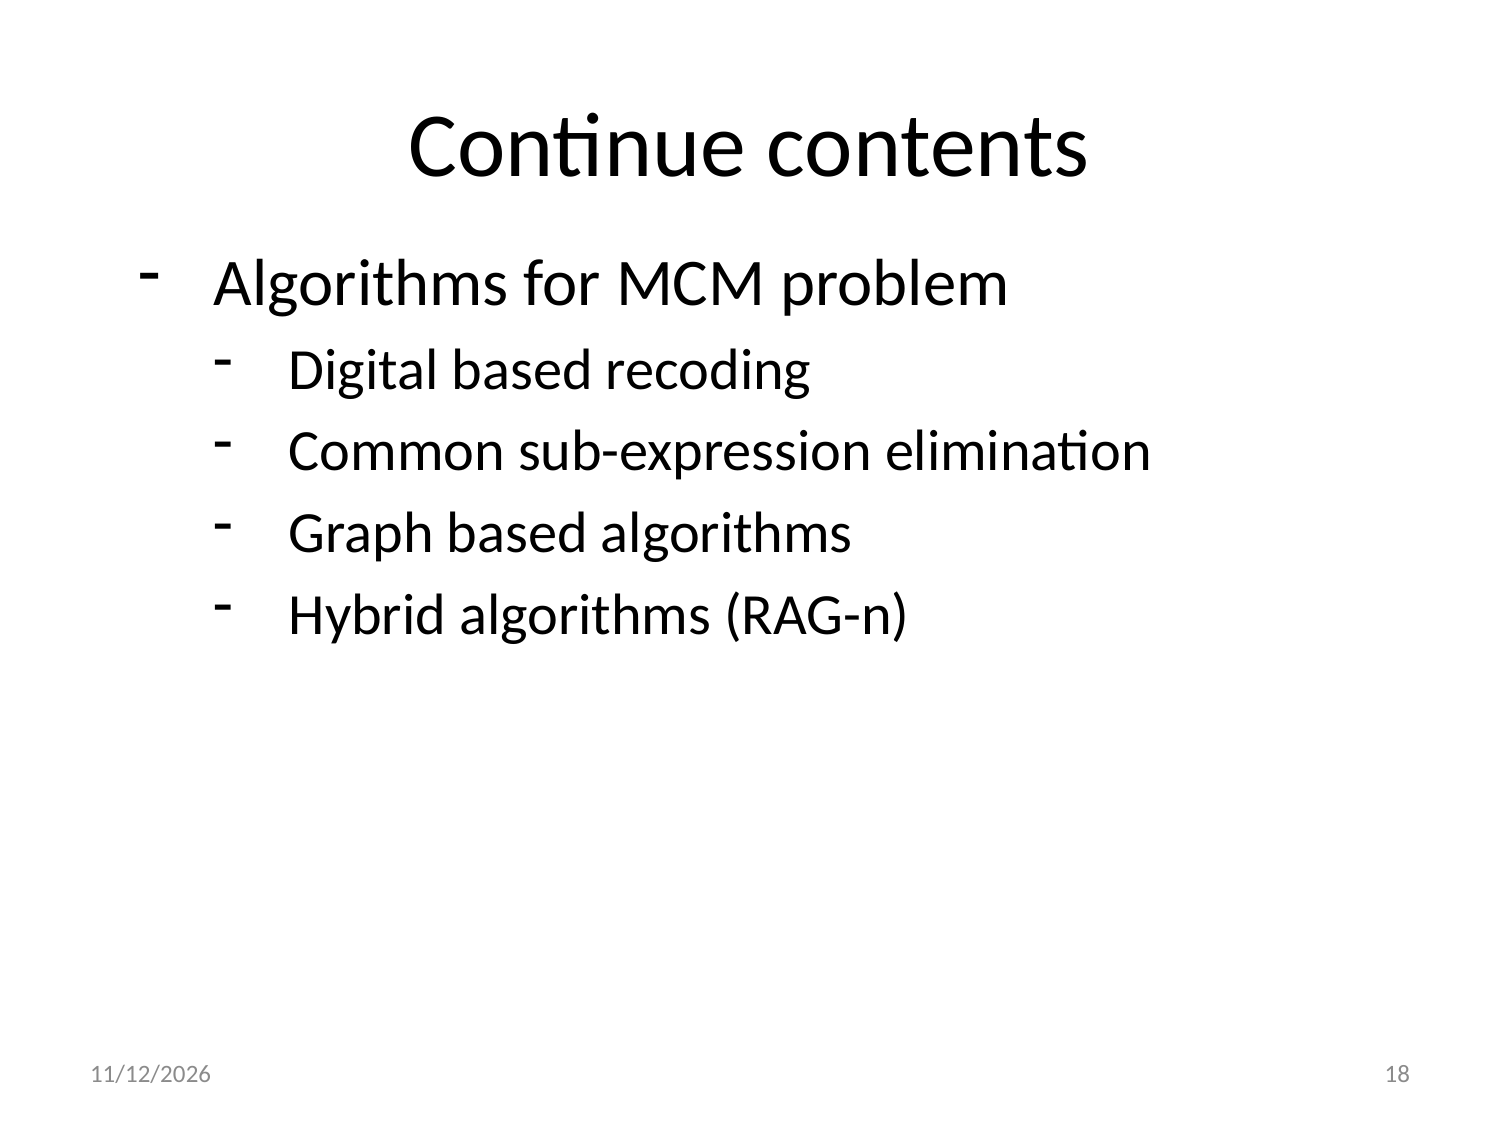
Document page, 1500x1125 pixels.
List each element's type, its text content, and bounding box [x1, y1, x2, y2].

title Continue contents [112, 19, 1388, 261]
subtitle Algorithms for MCM problem Digital based recoding Common sub-expression elimination Graph based algorithms Hybrid algorithms (RAG-n) [123, 231, 1317, 1059]
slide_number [75, 1042, 425, 1103]
slide_number 18 [1074, 1042, 1425, 1103]
